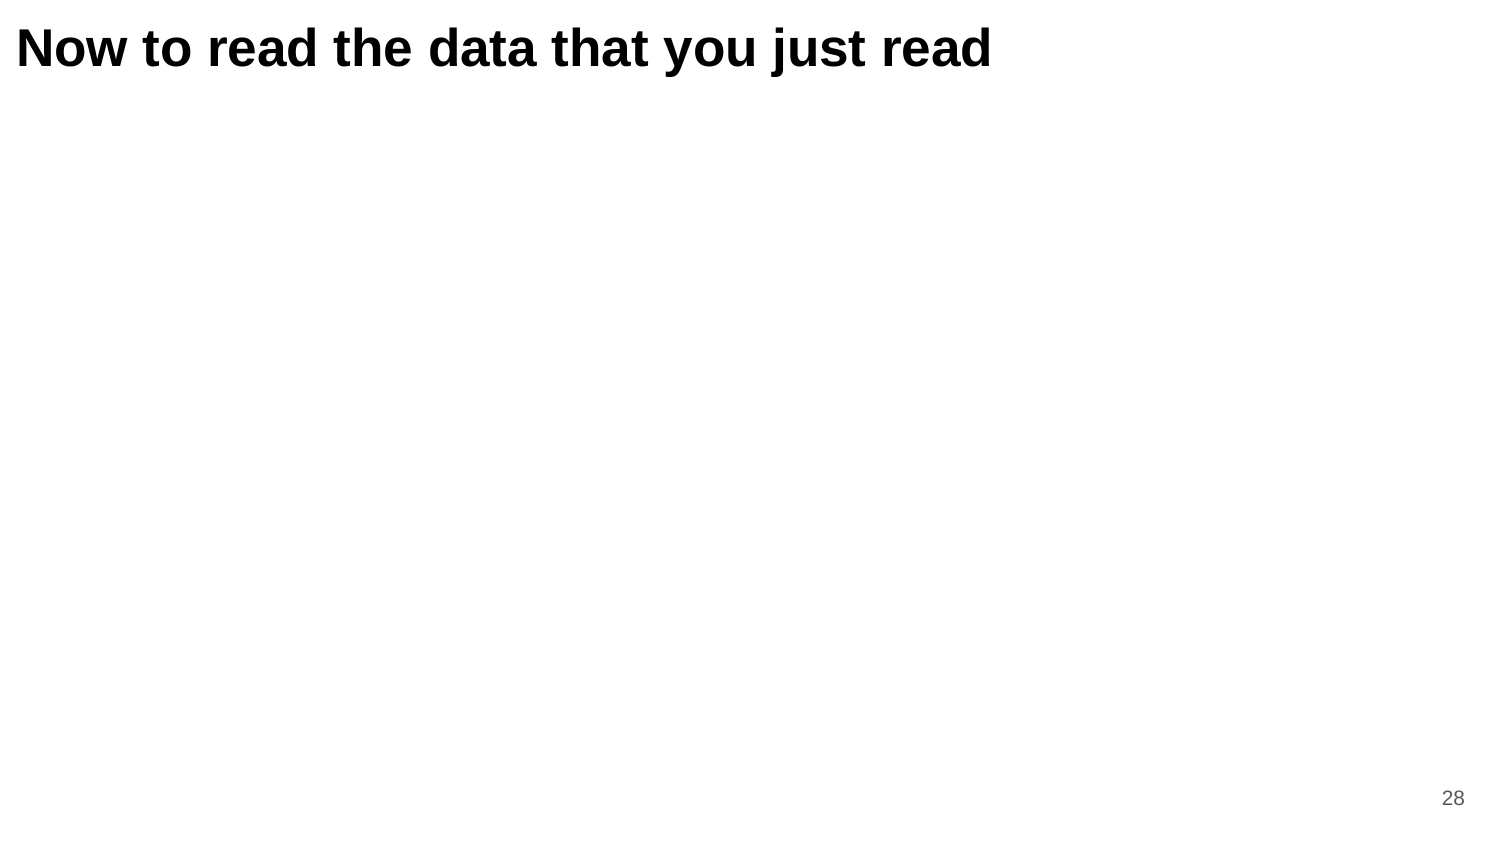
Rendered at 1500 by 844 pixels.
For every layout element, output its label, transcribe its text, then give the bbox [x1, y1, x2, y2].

title Now to read the data that you just read [1, 0, 1399, 92]
slide_number ‹#› [1389, 764, 1480, 830]
